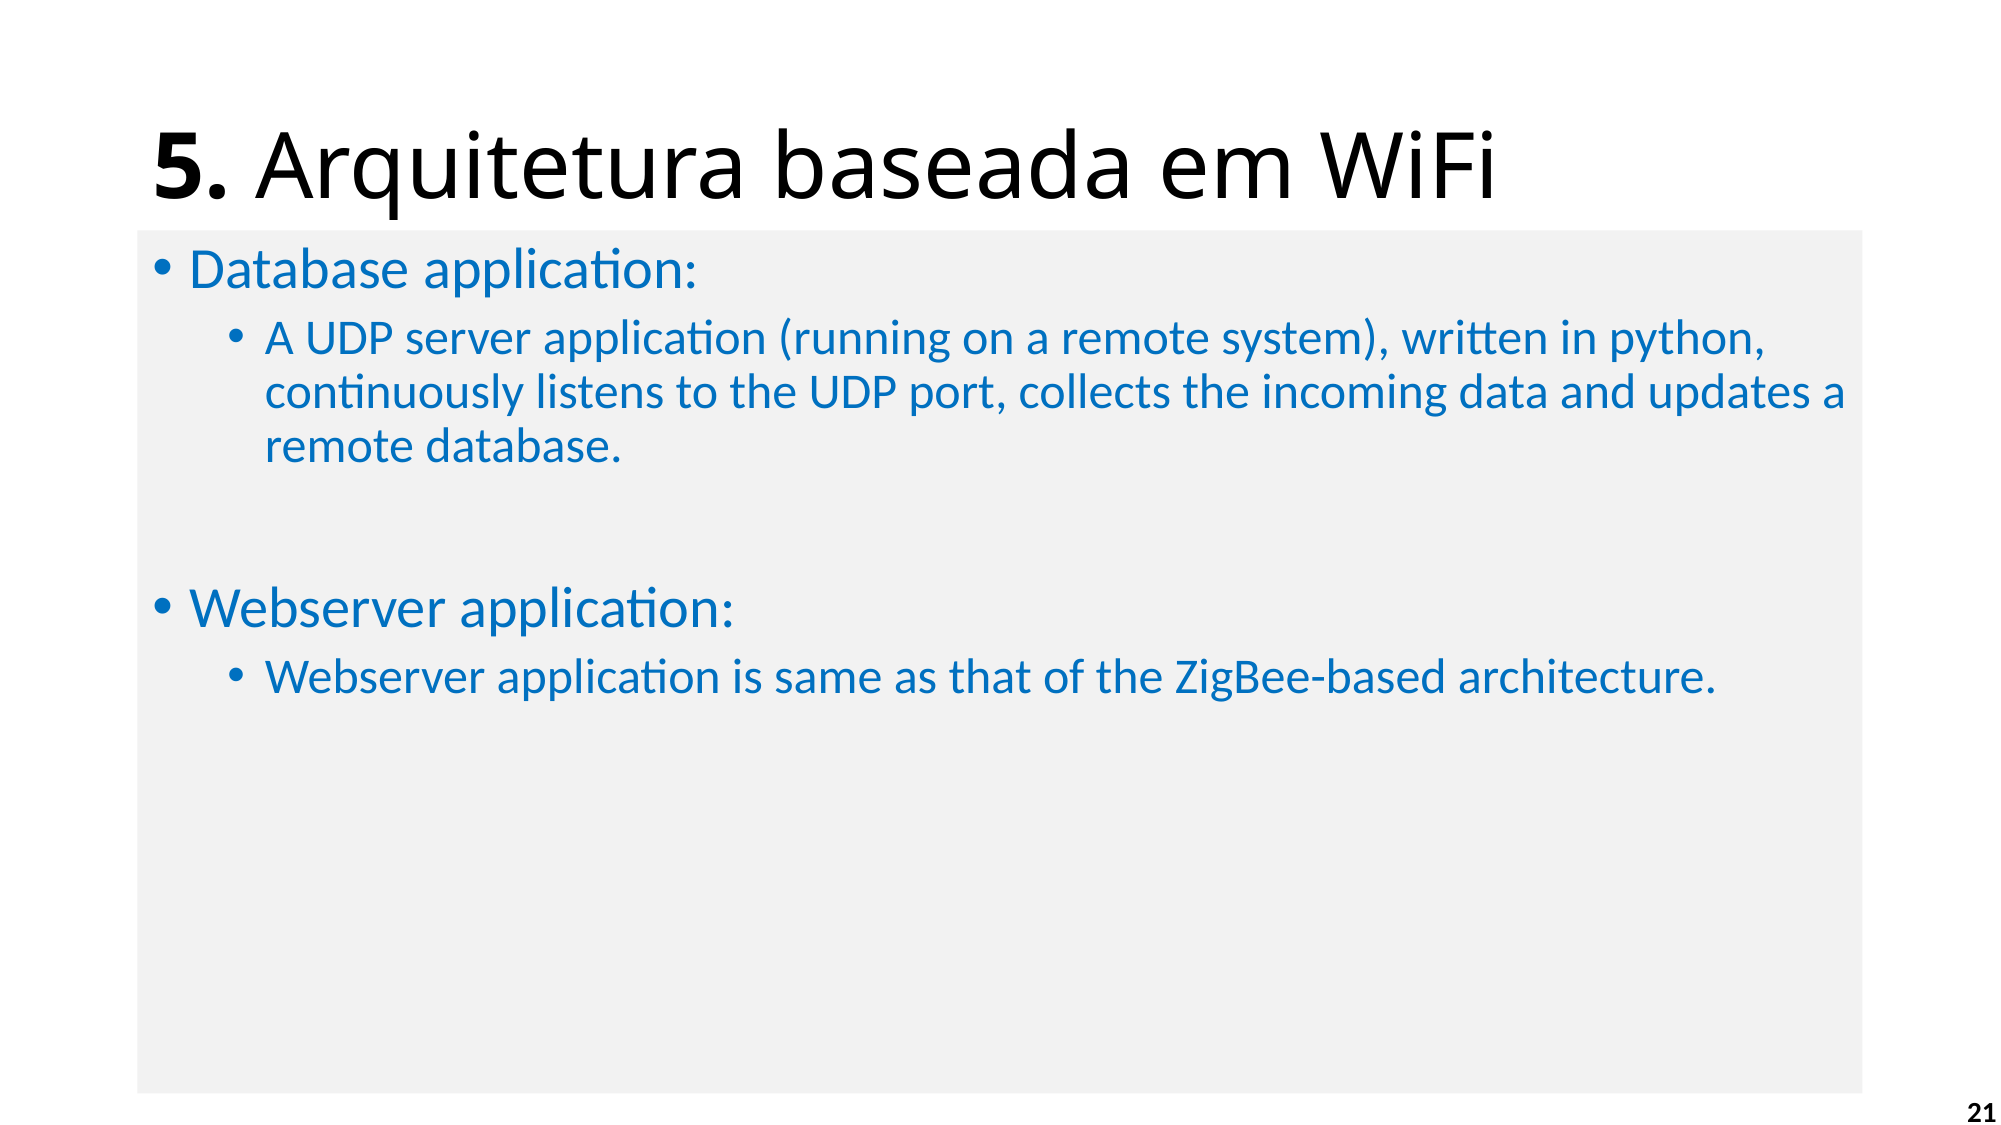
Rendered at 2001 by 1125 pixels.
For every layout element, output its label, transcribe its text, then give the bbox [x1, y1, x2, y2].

title 5. Arquitetura baseada em WiFi [137, 59, 1863, 230]
list Database application: A UDP server application (running on a remote system), written in python, continuously listens to the UDP port, collects the incoming data and updates a remote database. Webserver application: Webserver application is same as that of the ZigBee-based architecture. [137, 230, 1863, 1094]
